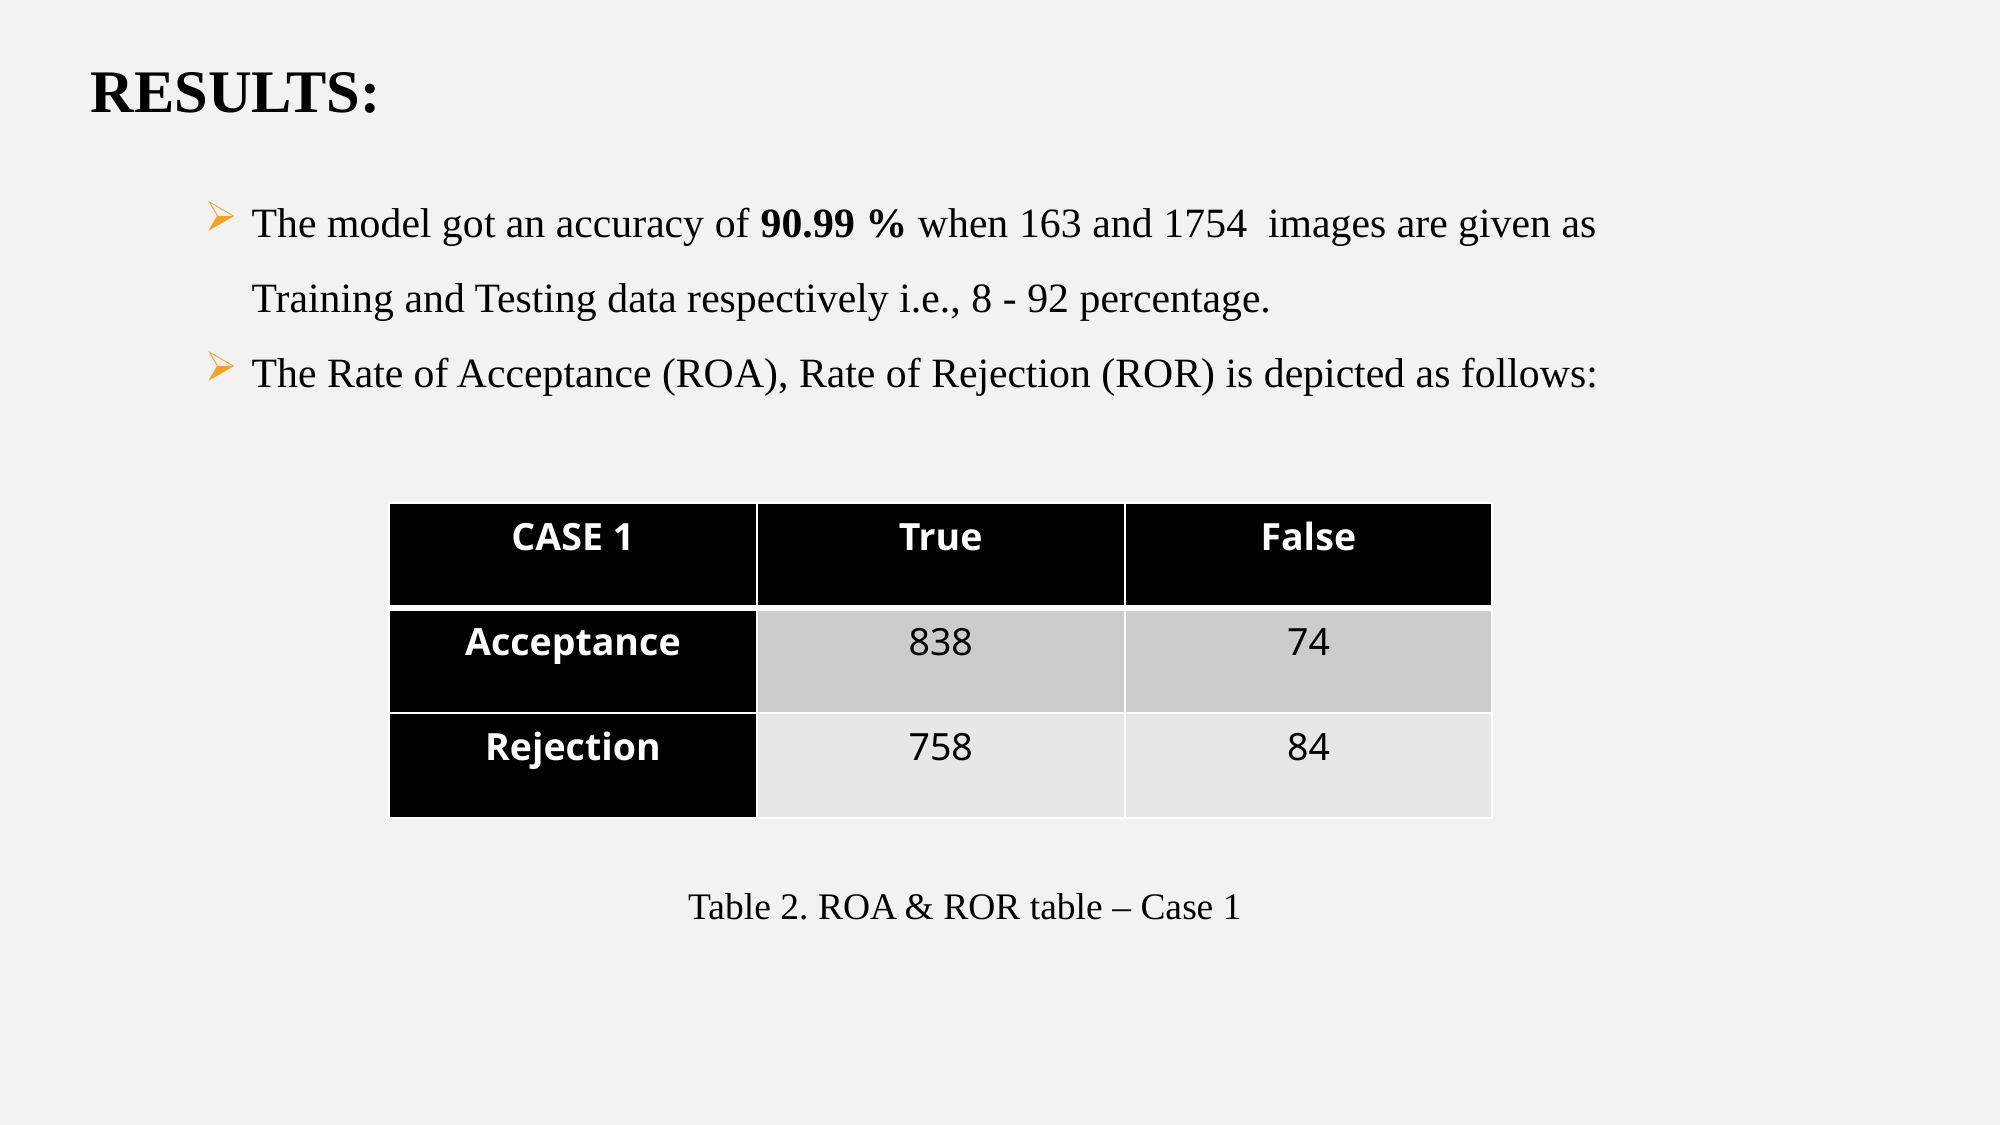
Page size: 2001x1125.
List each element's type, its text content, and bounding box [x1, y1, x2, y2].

text_box The model got an accuracy of 90.99 % when 163 and 1754 images are given as Training and Testing data respectively i.e., 8 - 92 percentage. The Rate of Acceptance (ROA), Rate of Rejection (ROR) is depicted as follows: [189, 163, 1714, 929]
table_header CASE 1 [390, 504, 756, 605]
text_box RESULTS: [75, 44, 866, 132]
table_cell 758 [758, 714, 1124, 817]
table_cell Acceptance [390, 611, 756, 712]
table_header True [758, 504, 1124, 605]
table_cell Rejection [390, 714, 756, 817]
table_cell 838 [758, 611, 1124, 712]
text_box Table 2. ROA & ROR table – Case 1 [673, 874, 1270, 979]
table_cell 84 [1126, 714, 1491, 817]
table_cell 74 [1126, 611, 1491, 712]
table_header False [1126, 504, 1491, 605]
